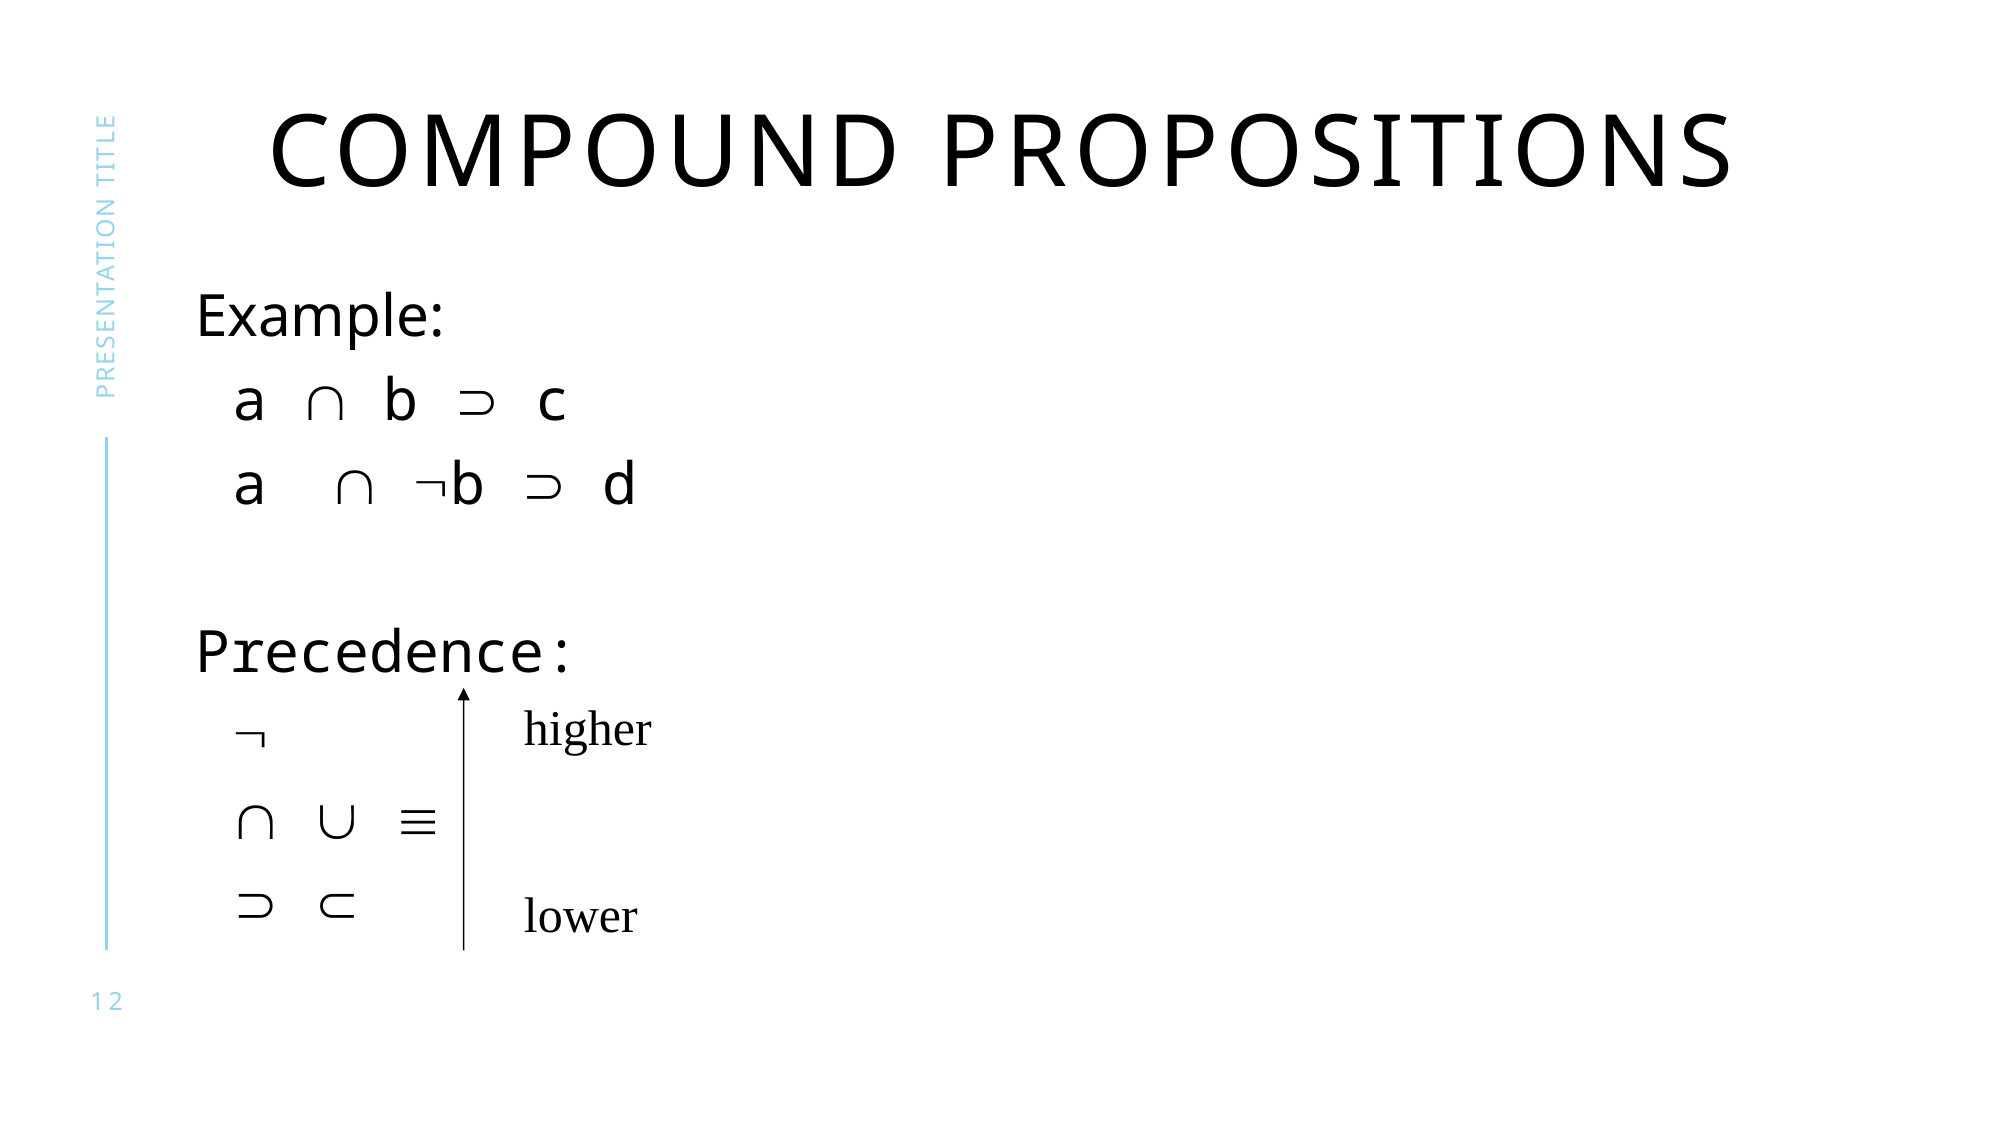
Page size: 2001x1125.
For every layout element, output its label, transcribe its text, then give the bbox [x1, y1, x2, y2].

text_box higher [509, 687, 667, 763]
slide_number 12 [68, 987, 144, 1018]
title Compound propositions [195, 99, 1808, 250]
text_box lower [509, 875, 653, 951]
text_box [457, 687, 470, 951]
list Example: a  b  c a  b  d Precedence:       [195, 286, 1808, 1001]
footer presentation title [90, 107, 122, 400]
